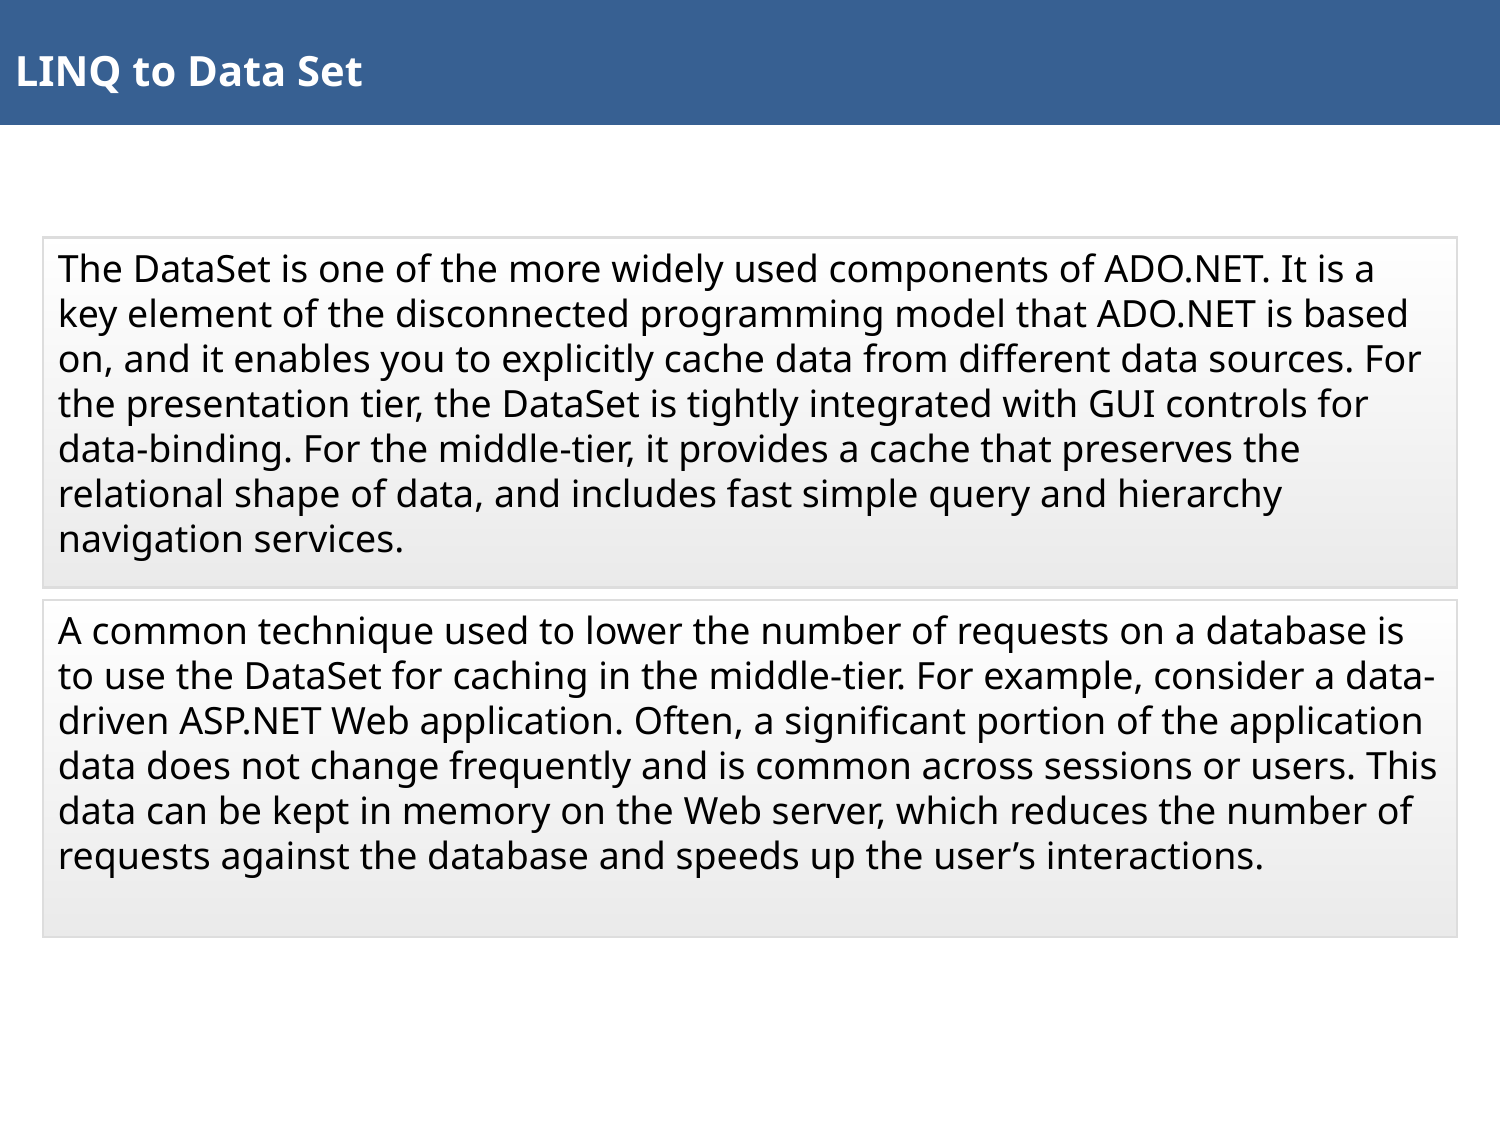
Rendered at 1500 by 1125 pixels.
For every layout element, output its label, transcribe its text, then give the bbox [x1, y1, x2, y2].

text_box The DataSet is one of the more widely used components of ADO.NET. It is a key element of the disconnected programming model that ADO.NET is based on, and it enables you to explicitly cache data from different data sources. For the presentation tier, the DataSet is tightly integrated with GUI controls for data-binding. For the middle-tier, it provides a cache that preserves the relational shape of data, and includes fast simple query and hierarchy navigation services. [43, 237, 1457, 588]
text_box LINQ to Data Set [0, 12, 1500, 103]
text_box A common technique used to lower the number of requests on a database is to use the DataSet for caching in the middle-tier. For example, consider a data-driven ASP.NET Web application. Often, a significant portion of the application data does not change frequently and is common across sessions or users. This data can be kept in memory on the Web server, which reduces the number of requests against the database and speeds up the user’s interactions. [43, 600, 1457, 938]
